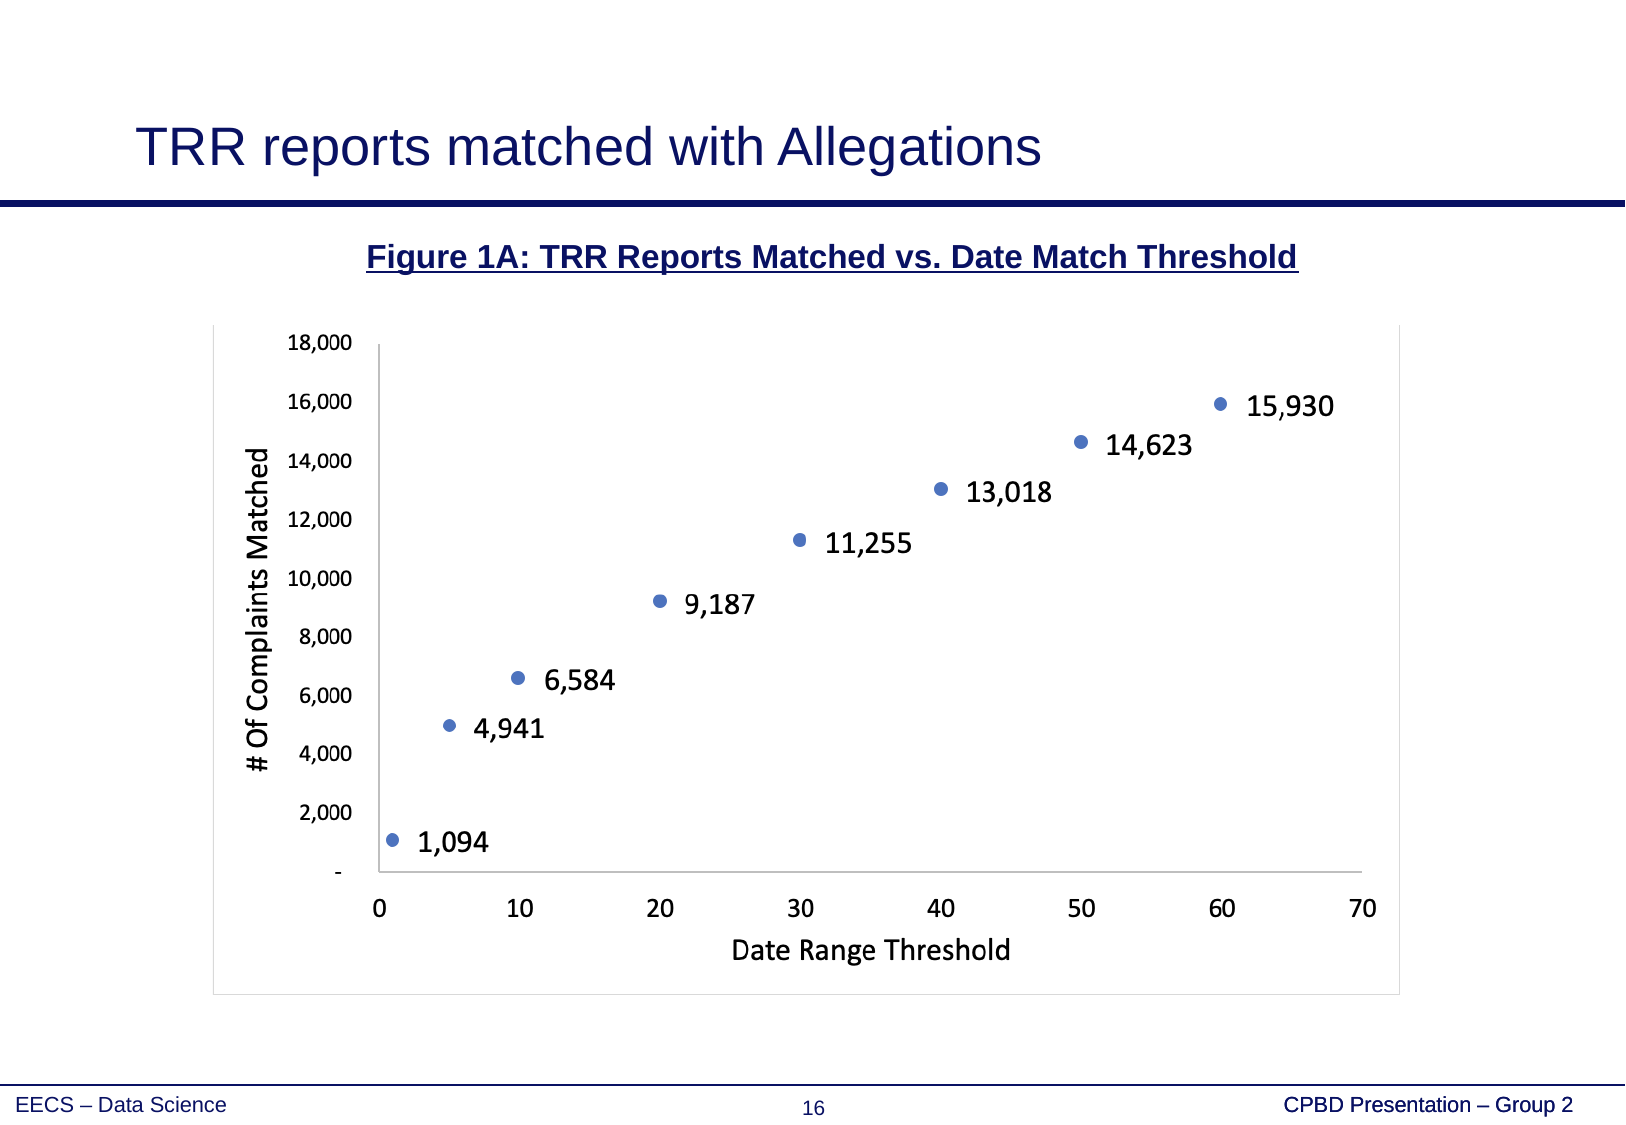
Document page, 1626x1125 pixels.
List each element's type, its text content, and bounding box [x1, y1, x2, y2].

title TRR reports matched with Allegations [120, 6, 1590, 185]
slide_number 16 [761, 1089, 866, 1125]
text_box Figure 1A: TRR Reports Matched vs. Date Match Threshold [120, 228, 1545, 283]
picture [212, 325, 1413, 995]
footer EECS – Data Science [0, 1089, 669, 1118]
